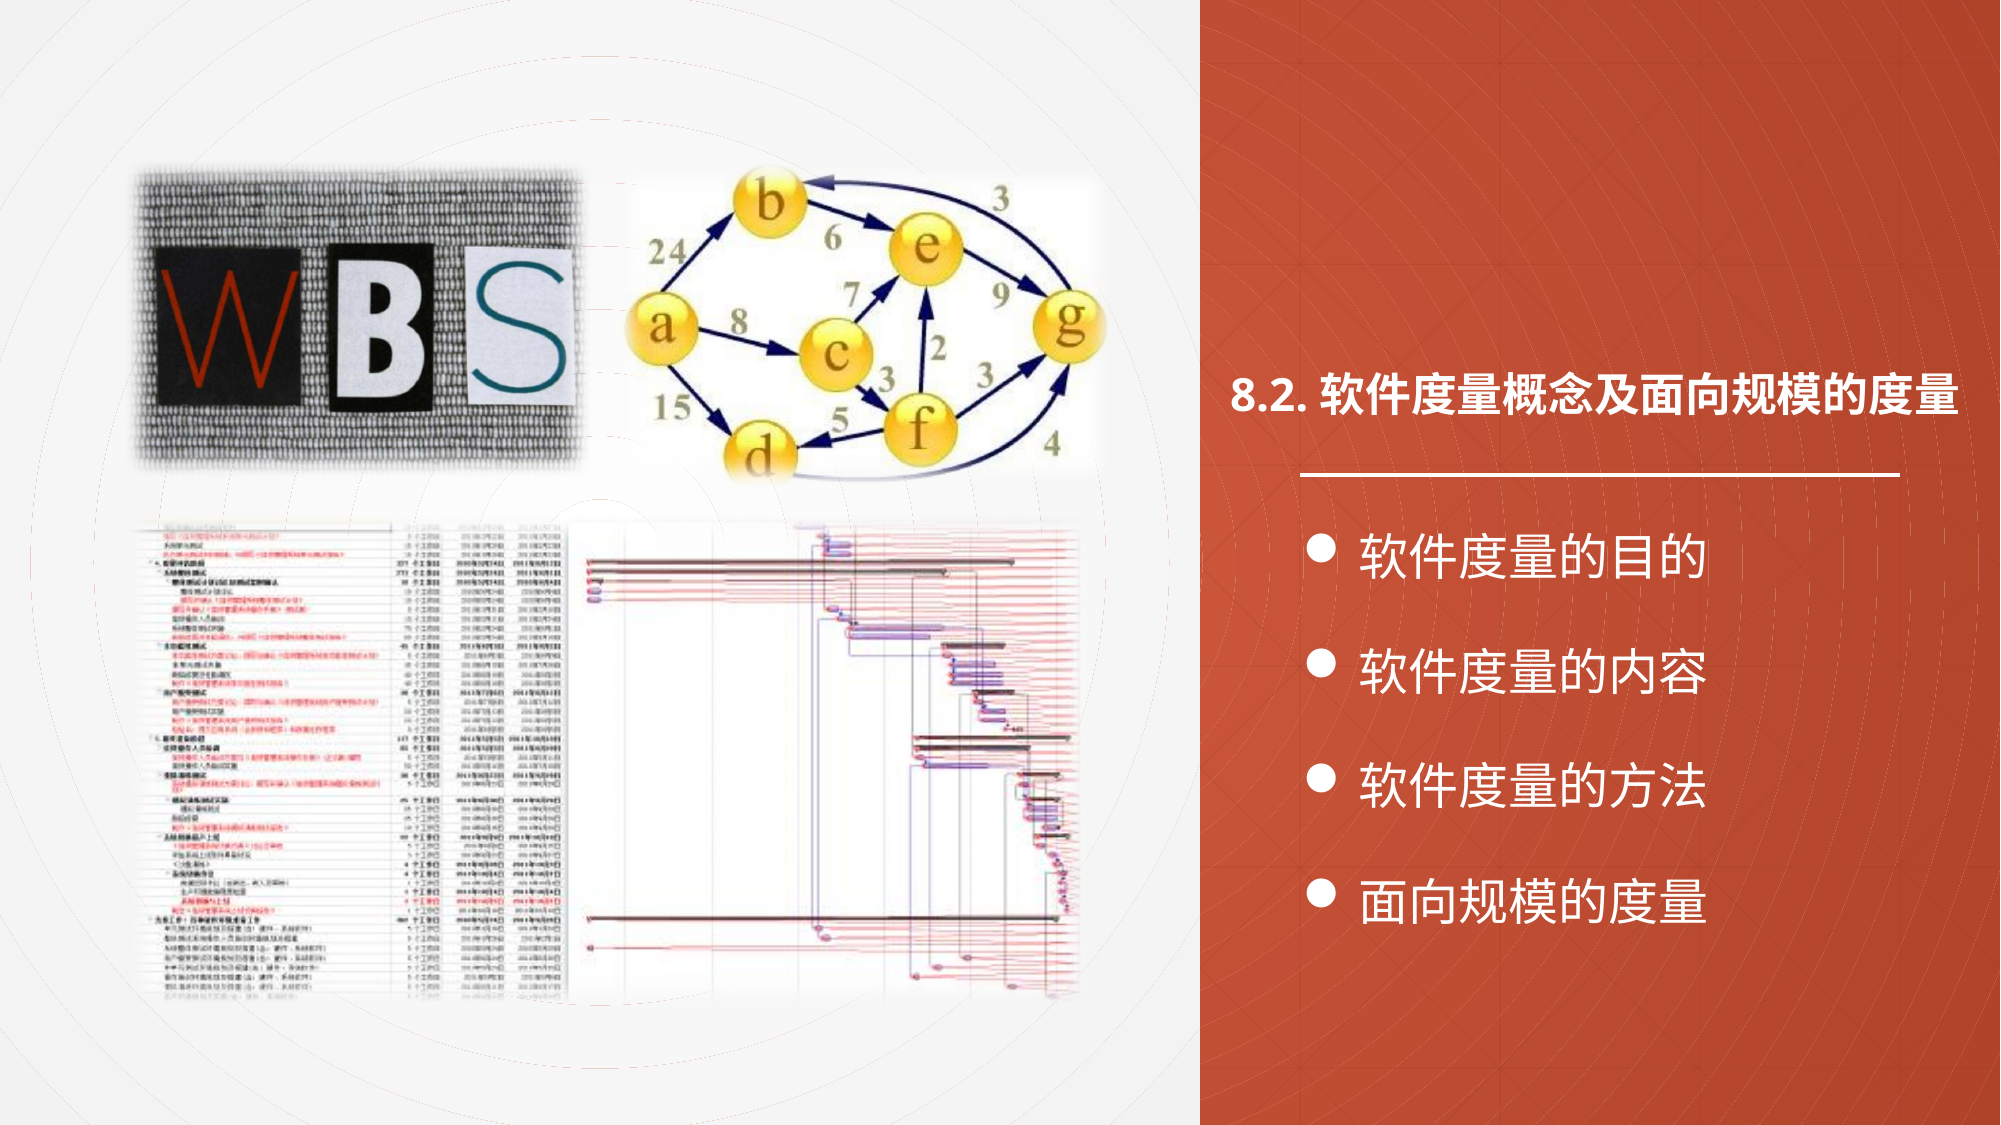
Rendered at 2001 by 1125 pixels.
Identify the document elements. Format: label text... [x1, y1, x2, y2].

picture [125, 515, 1092, 1008]
picture [613, 159, 1118, 488]
list 软件度量的目的 软件度量的内容 软件度量的方法 面向规模的度量 [1287, 487, 1888, 1055]
title 8.2.软件度量概念及面向规模的度量 [1215, 268, 1982, 429]
picture [124, 159, 591, 478]
